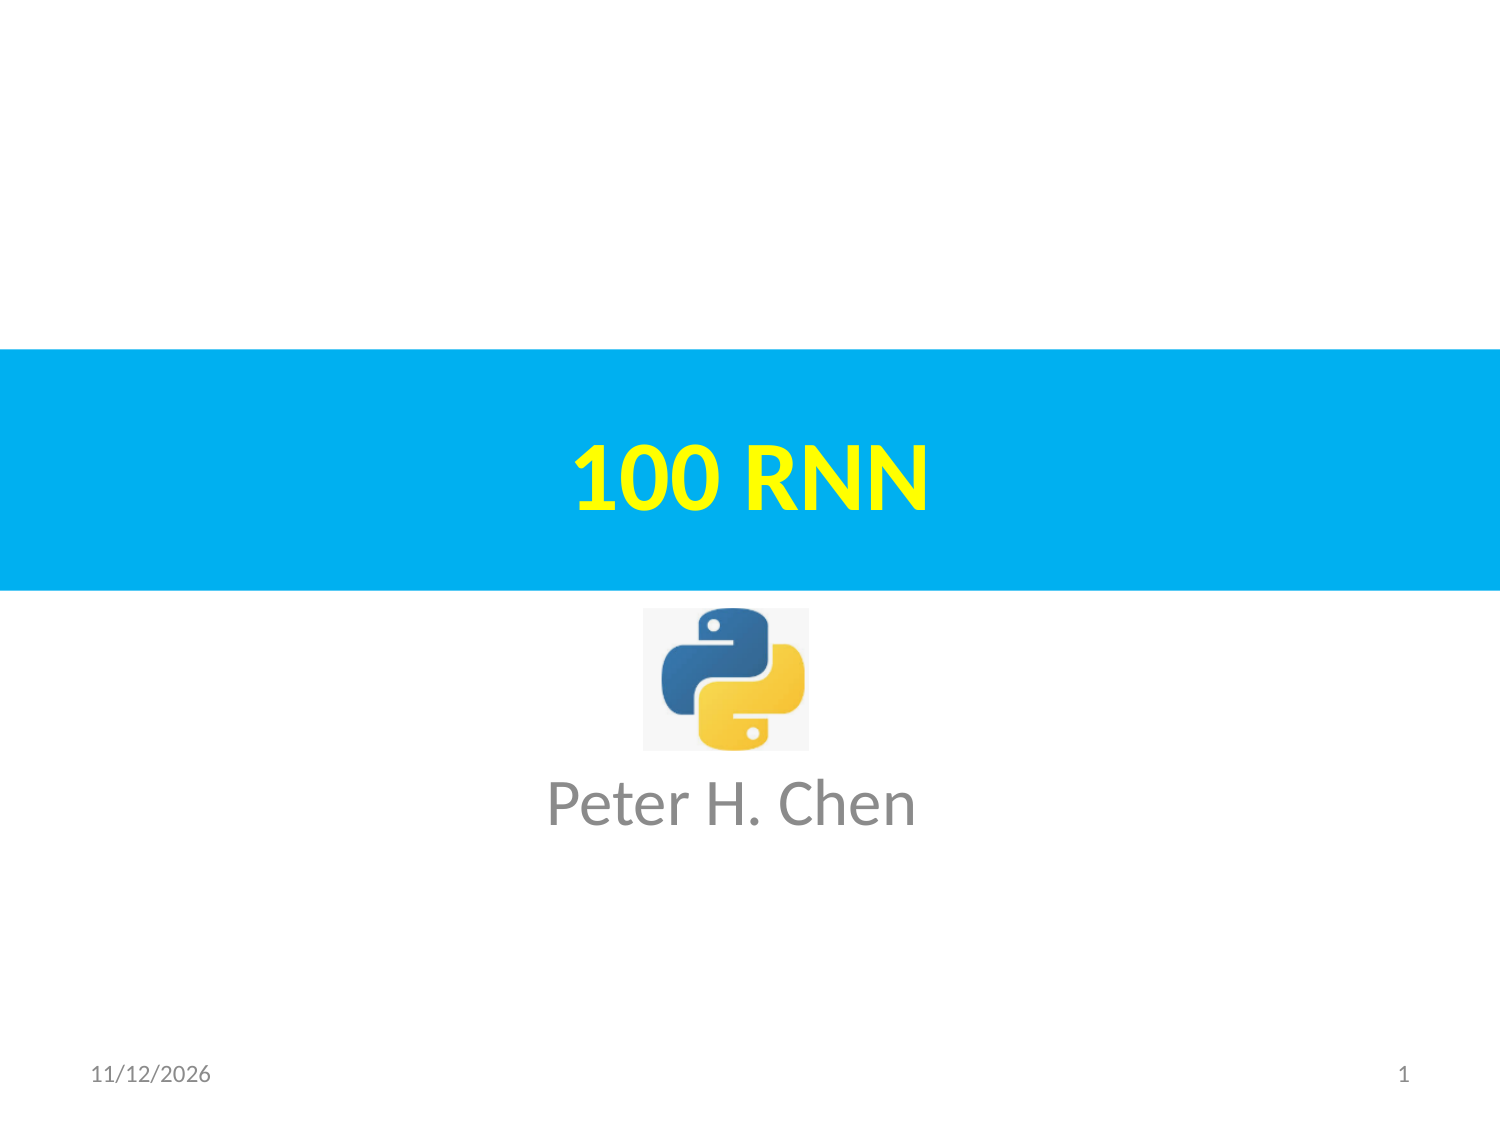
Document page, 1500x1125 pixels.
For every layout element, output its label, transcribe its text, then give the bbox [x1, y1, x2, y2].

slide_number 1 [1074, 1042, 1425, 1103]
subtitle Peter H. Chen [206, 751, 1257, 866]
picture [643, 606, 809, 752]
title 100 RNN [0, 349, 1500, 591]
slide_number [75, 1042, 425, 1103]
